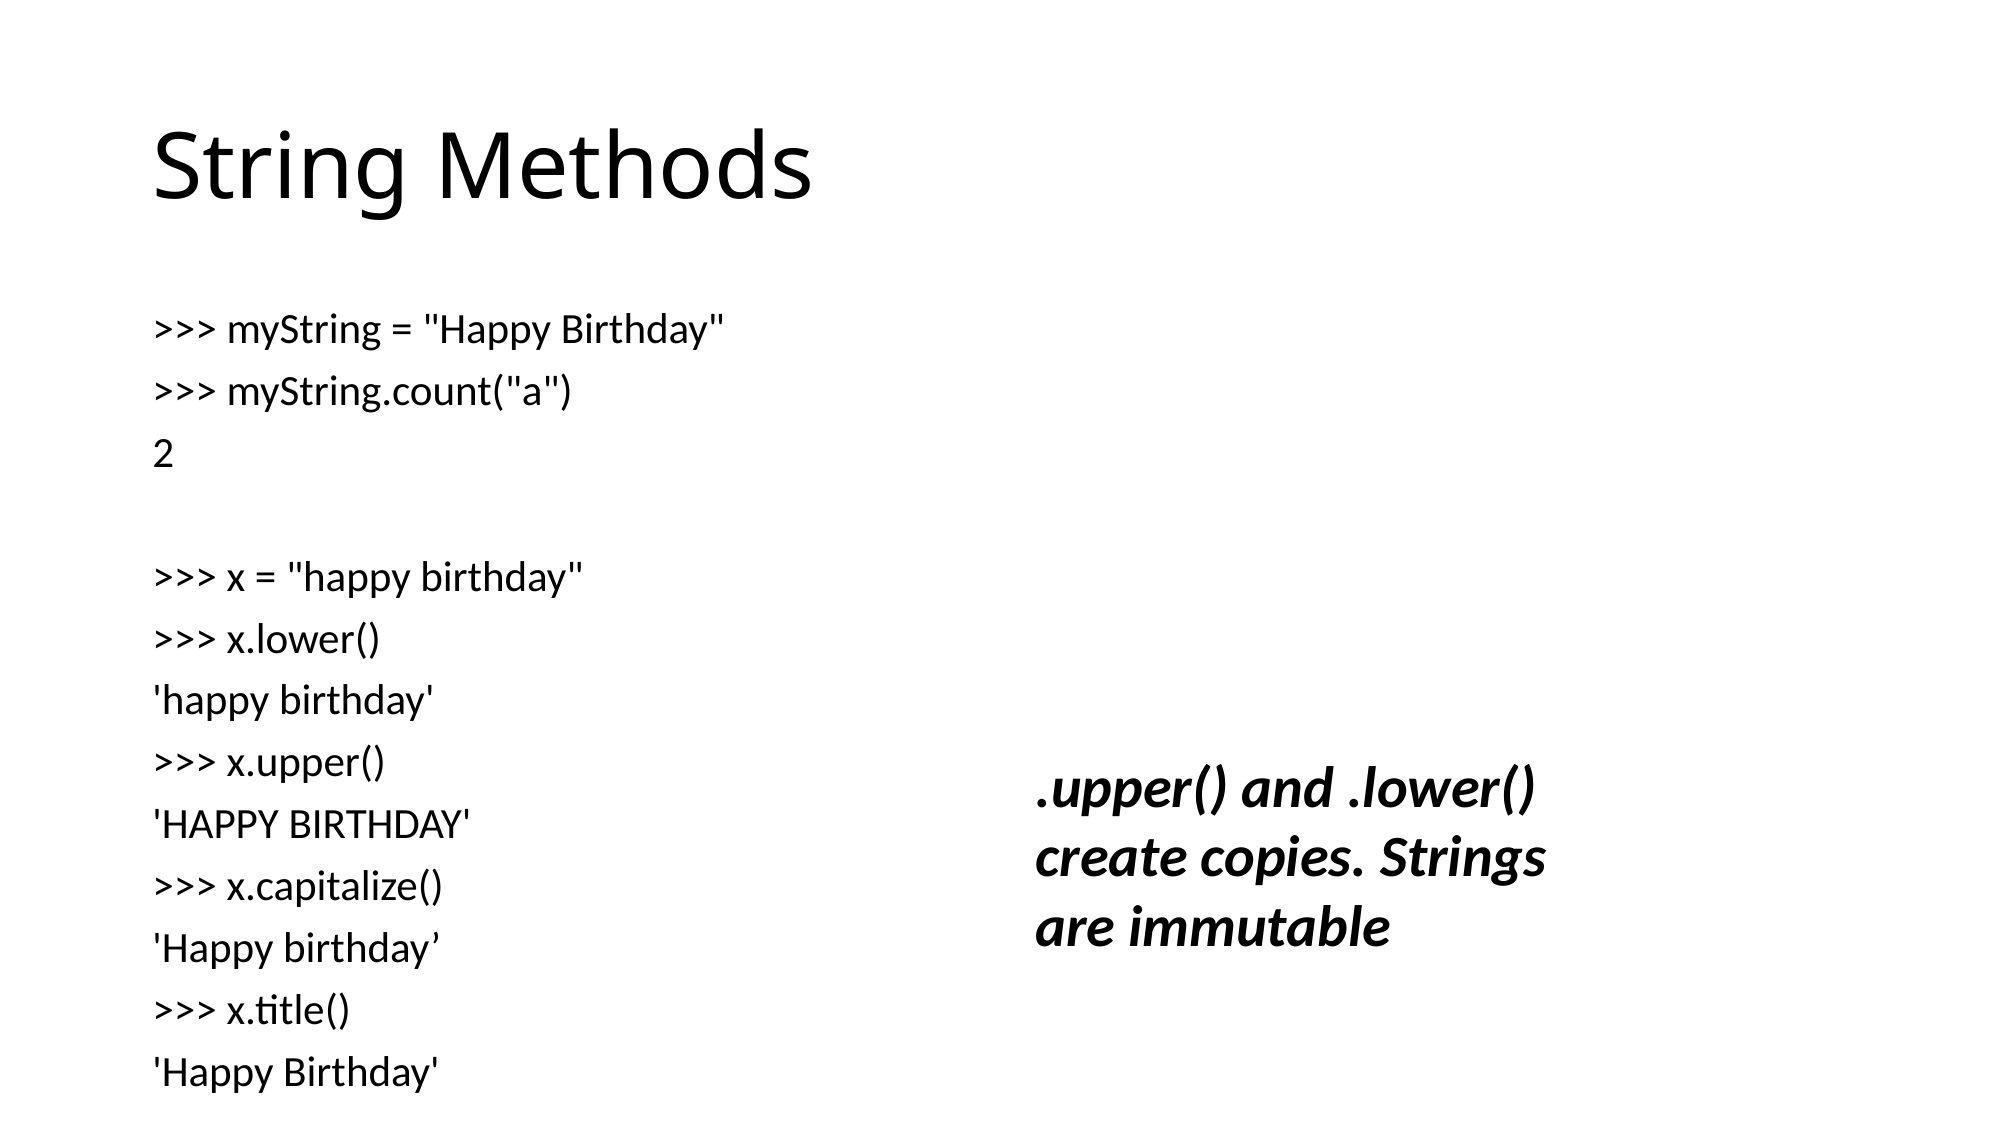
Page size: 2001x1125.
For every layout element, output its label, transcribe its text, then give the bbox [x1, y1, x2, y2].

list >>> myString = "Happy Birthday" >>> myString.count("a") 2 >>> x = "happy birthday" >>> x.lower() 'happy birthday' >>> x.upper() 'HAPPY BIRTHDAY' >>> x.capitalize() 'Happy birthday’ >>> x.title() 'Happy Birthday' [137, 299, 1863, 1110]
text_box .upper() and .lower() create copies. Strings are immutable [1020, 741, 1592, 966]
title String Methods [137, 59, 1863, 278]
